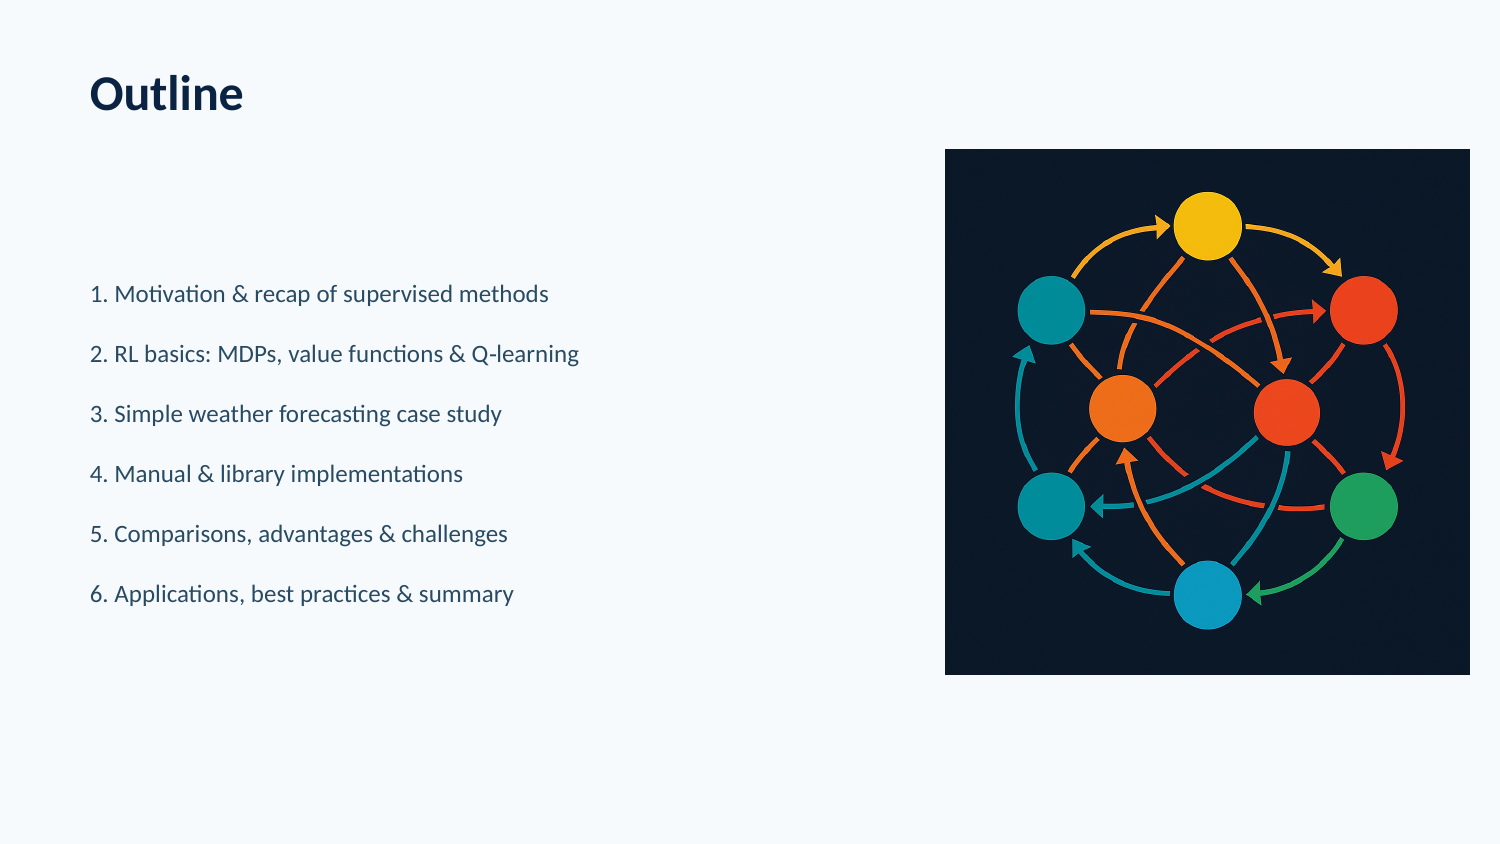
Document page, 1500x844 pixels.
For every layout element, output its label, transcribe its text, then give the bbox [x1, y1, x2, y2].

text_box 1. Motivation & recap of supervised methods 2. RL basics: MDPs, value functions & Q‑learning 3. Simple weather forecasting case study 4. Manual & library implementations 5. Comparisons, advantages & challenges 6. Applications, best practices & summary [74, 179, 900, 705]
text_box Outline [74, 44, 975, 135]
picture [944, 149, 1470, 675]
